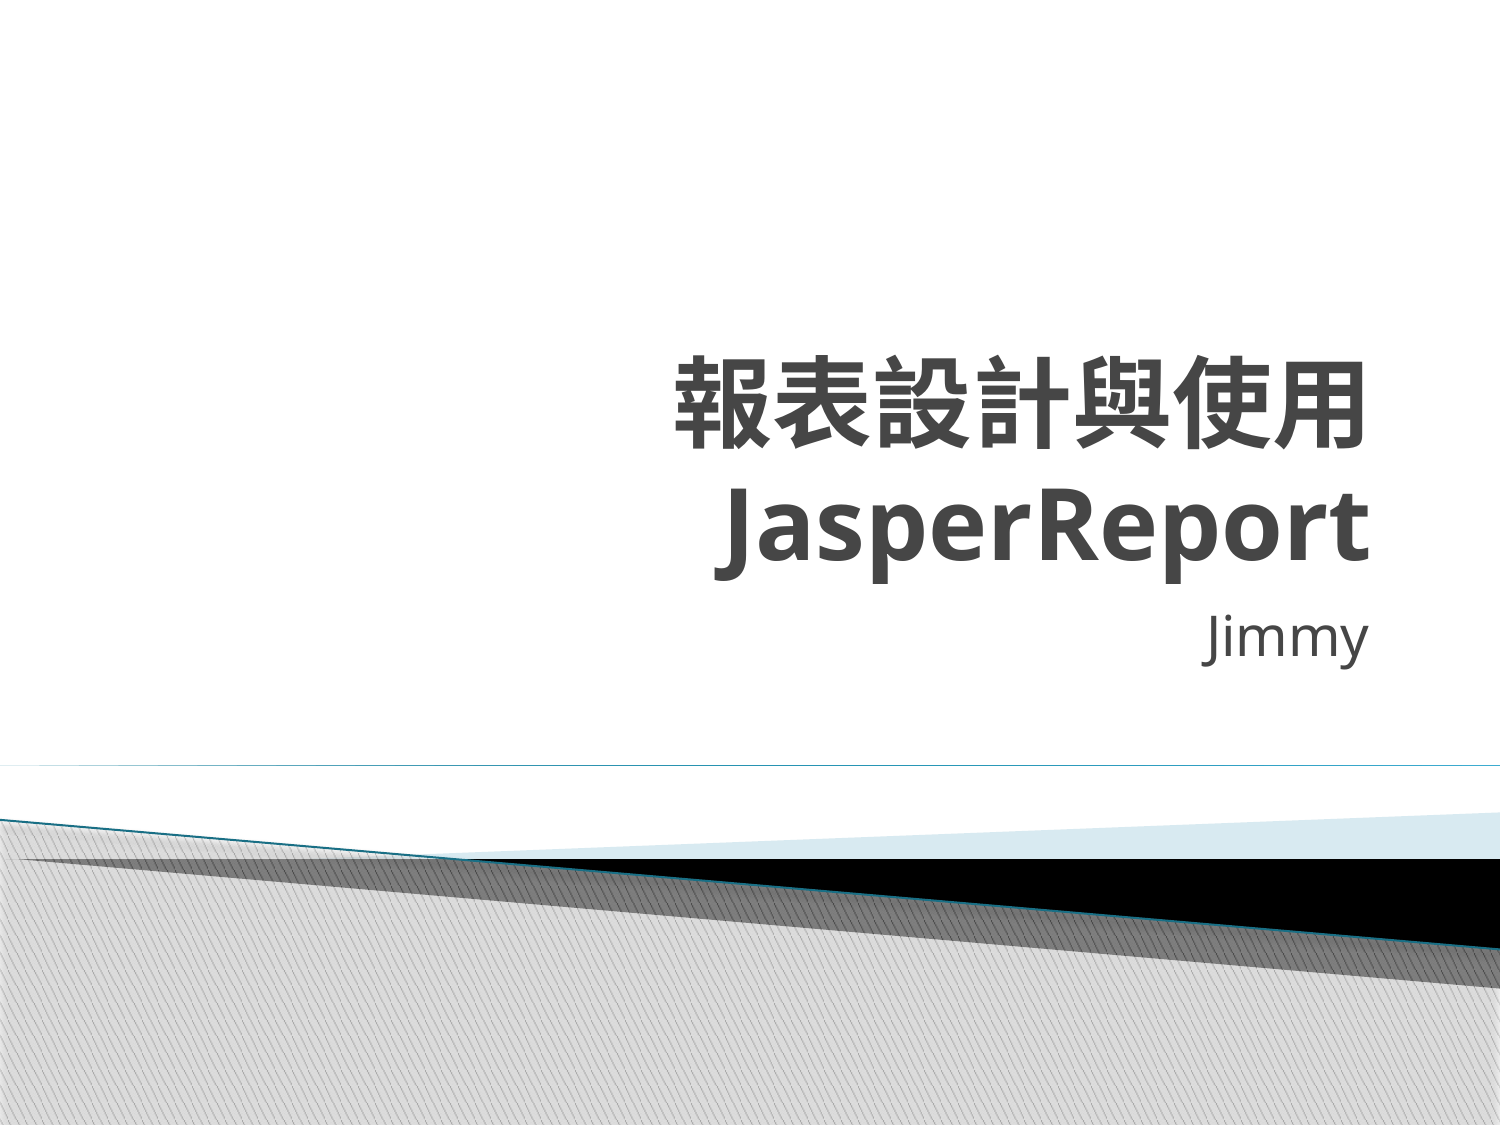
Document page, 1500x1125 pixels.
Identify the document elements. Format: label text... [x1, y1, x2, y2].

title 報表設計與使用 JasperReport [112, 287, 1388, 588]
subtitle Jimmy [112, 592, 1388, 790]
picture [5, 859, 1500, 989]
